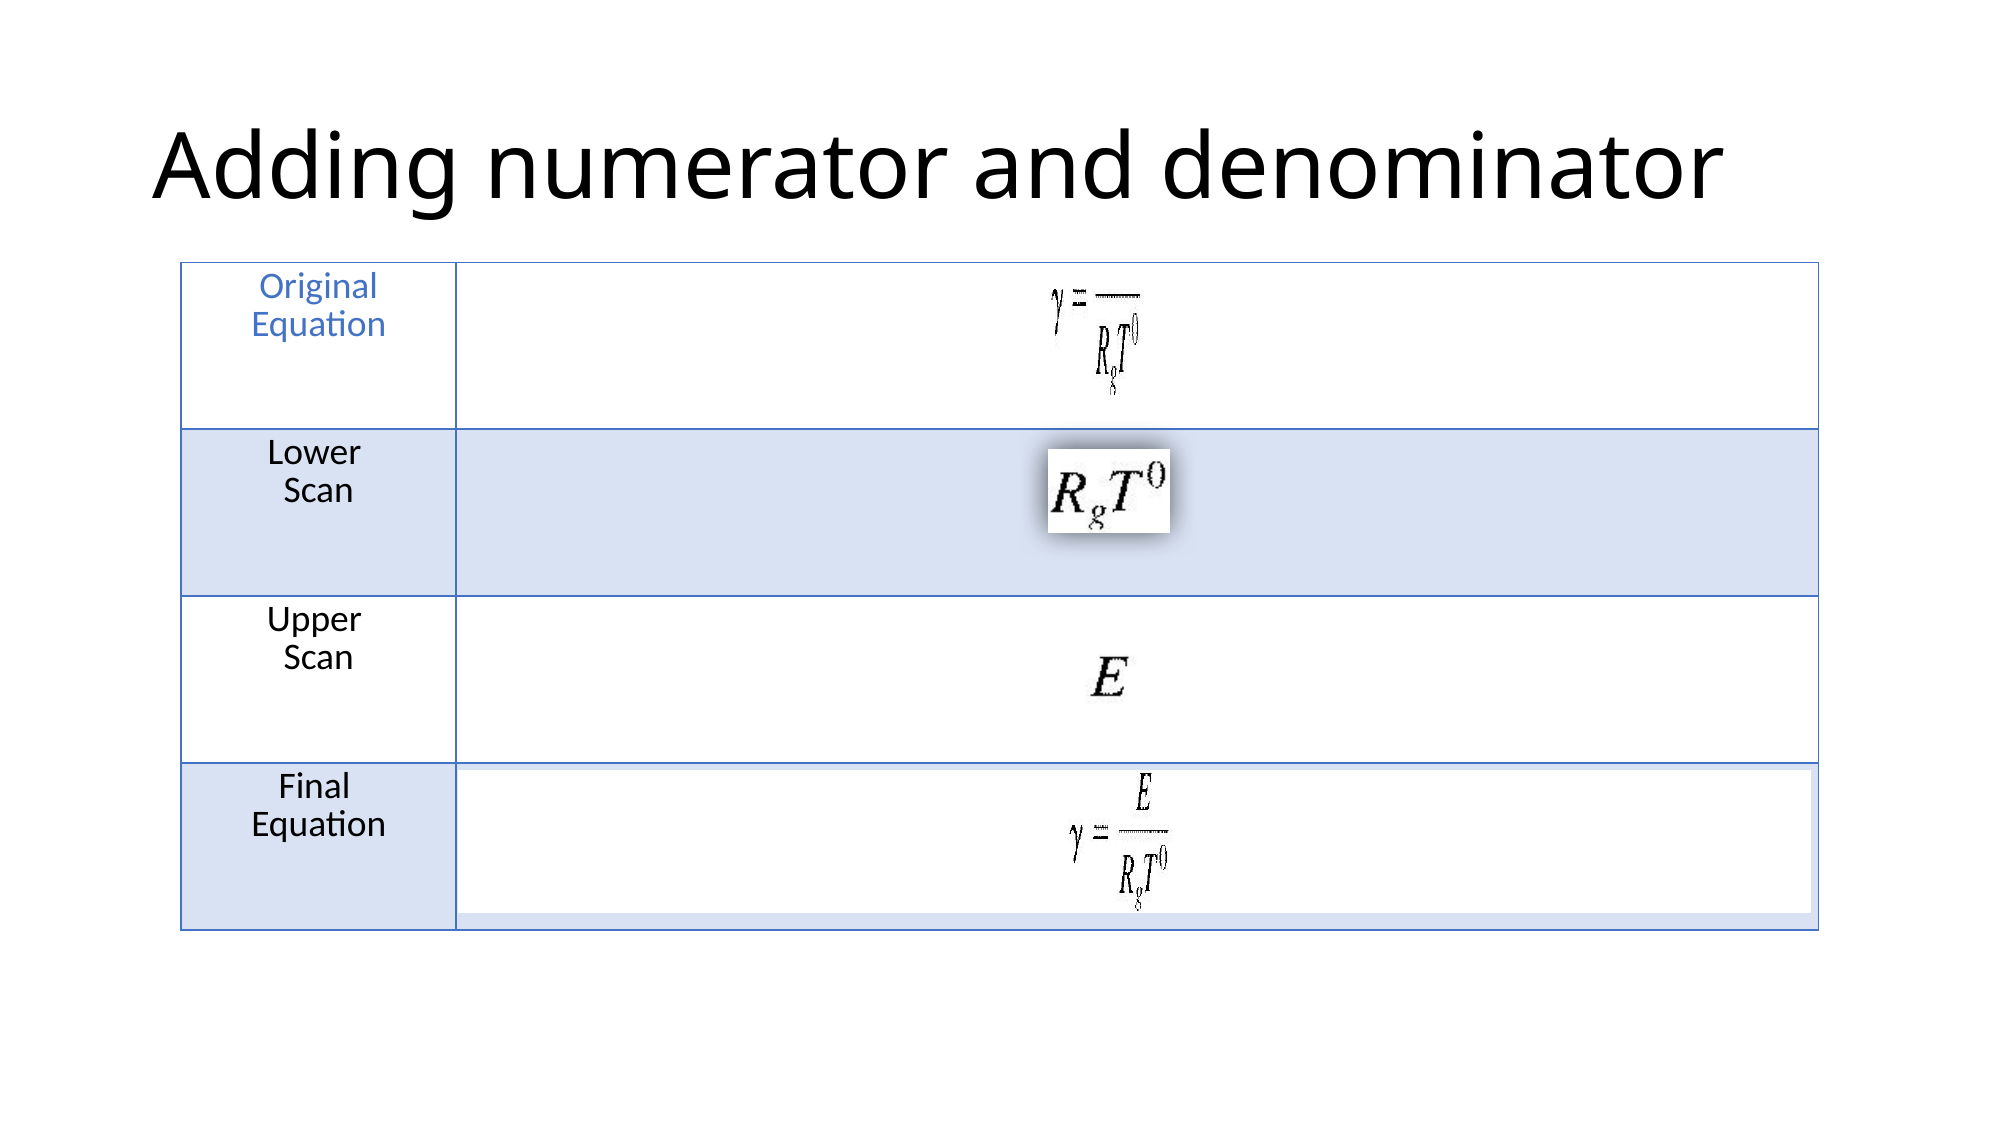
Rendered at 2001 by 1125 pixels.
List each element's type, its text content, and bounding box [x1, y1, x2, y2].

table_header Original Equation [182, 263, 455, 428]
table_header [457, 263, 1818, 428]
picture [458, 770, 1811, 913]
table_cell [457, 430, 1818, 595]
picture [506, 289, 1713, 395]
table_cell [457, 597, 1818, 762]
picture [1048, 654, 1170, 716]
table_cell Lower Scan [182, 430, 455, 595]
picture [1048, 449, 1170, 533]
table_cell Final Equation [182, 764, 455, 929]
title Adding numerator and denominator [137, 59, 1863, 278]
table_cell [457, 764, 1818, 929]
table_cell Upper Scan [182, 597, 455, 762]
